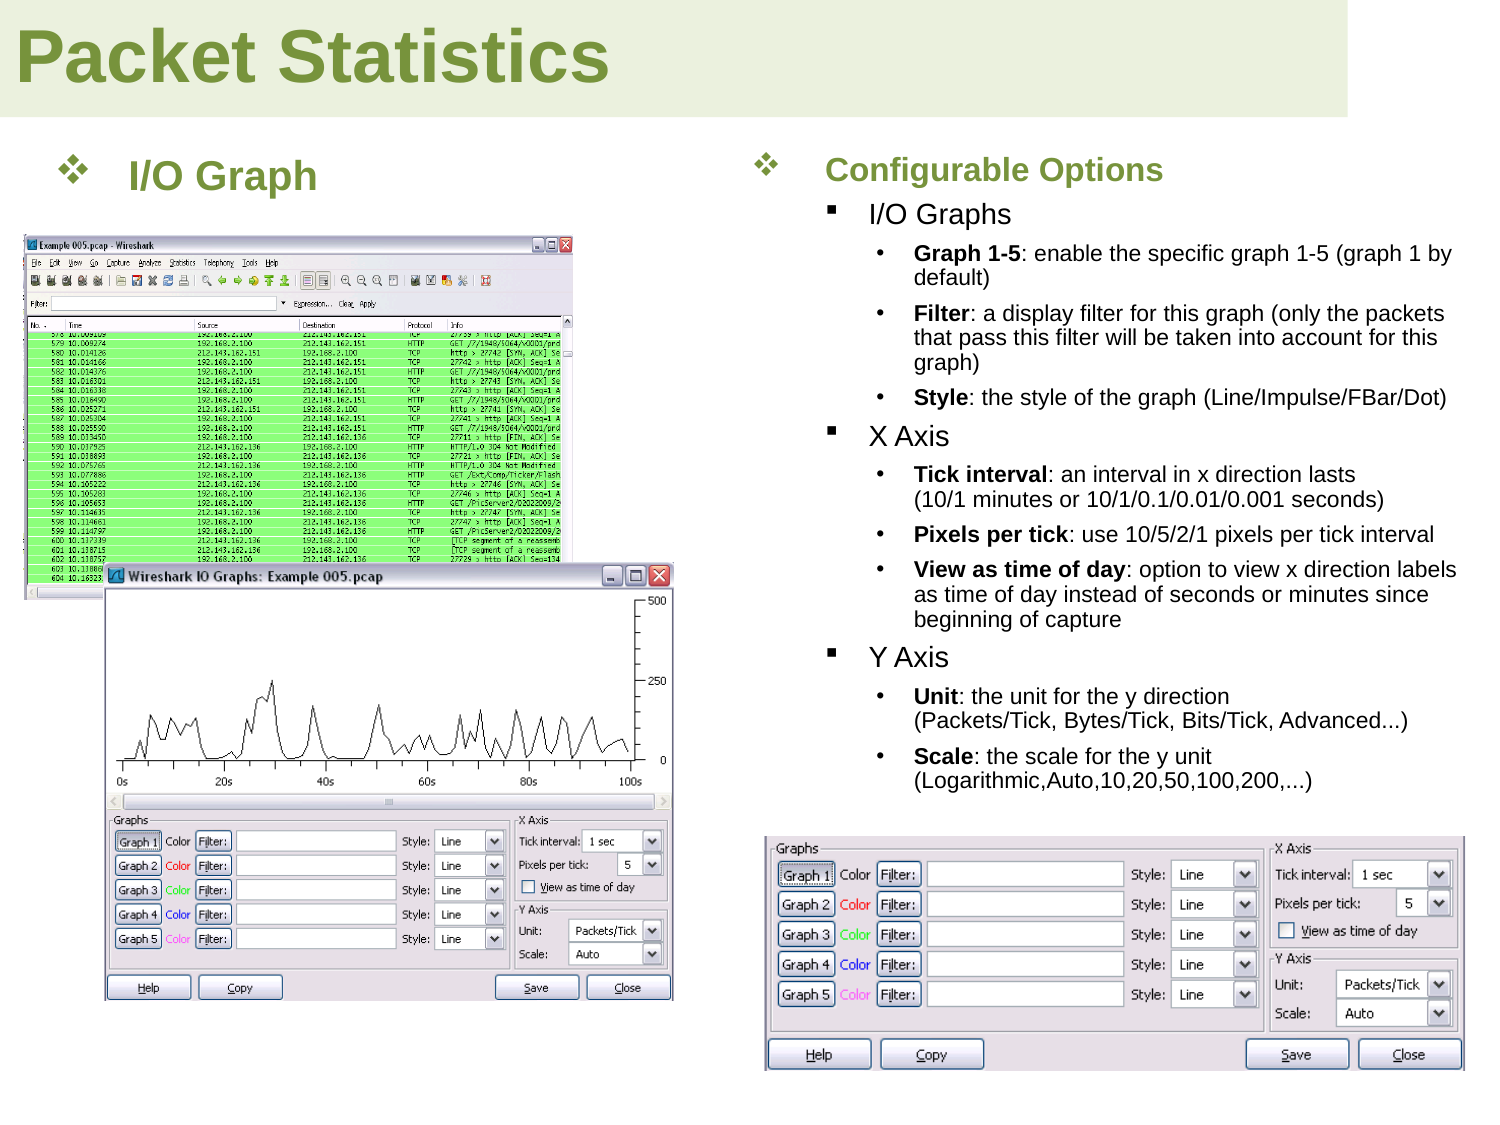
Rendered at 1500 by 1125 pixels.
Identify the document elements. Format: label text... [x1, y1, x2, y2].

picture [23, 234, 674, 1001]
title Packet Statistics [0, 0, 1348, 118]
text_box Configurable Options I/O Graphs Graph 1-5: enable the specific graph 1-5 (graph 1 by default) Filter: a display filter for this graph (only the packets that pass this filter will be taken into account for this graph) Style: the style of the graph (Line/Impulse/FBar/Dot) X Axis Tick interval: an interval in x direction lasts (10/1 minutes or 10/1/0.1/0.01/0.001 seconds) Pixels per tick: use 10/5/2/1 pixels per tick interval View as time of day: option to view x direction labels as time of day instead of seconds or minutes since beginning of capture Y Axis Unit: the unit for the y direction (Packets/Tick, Bytes/Tick, Bits/Tick, Advanced...) Scale: the scale for the y unit (Logarithmic,Auto,10,20,50,100,200,...) [736, 145, 1477, 1055]
picture [763, 836, 1466, 1071]
list I/O Graph [39, 147, 488, 191]
